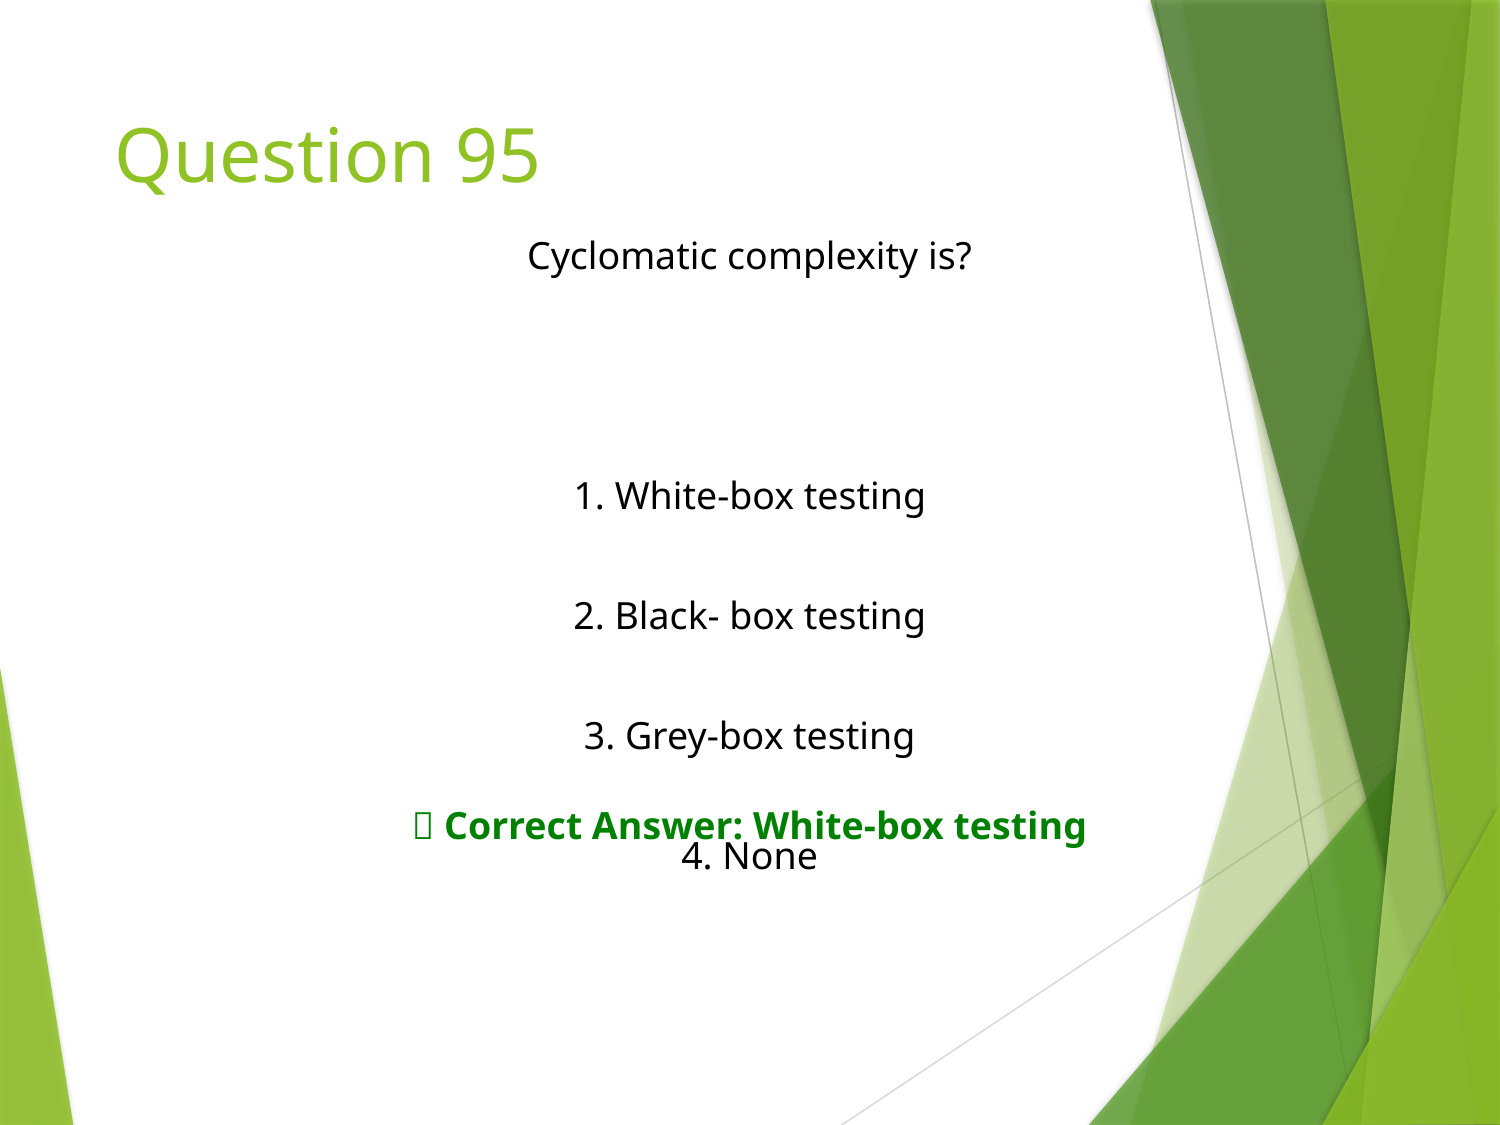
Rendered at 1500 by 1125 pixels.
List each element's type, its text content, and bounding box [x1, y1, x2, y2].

title Question 95 [99, 99, 1142, 317]
text_box 4. None [666, 855, 834, 885]
text_box Cyclomatic complexity is? [512, 224, 988, 285]
text_box 3. Grey-box testing [569, 659, 931, 749]
text_box 1. White-box testing [558, 419, 942, 525]
text_box 2. Black- box testing [558, 539, 942, 645]
text_box ✅ Correct Answer: White-box testing [397, 749, 1103, 855]
